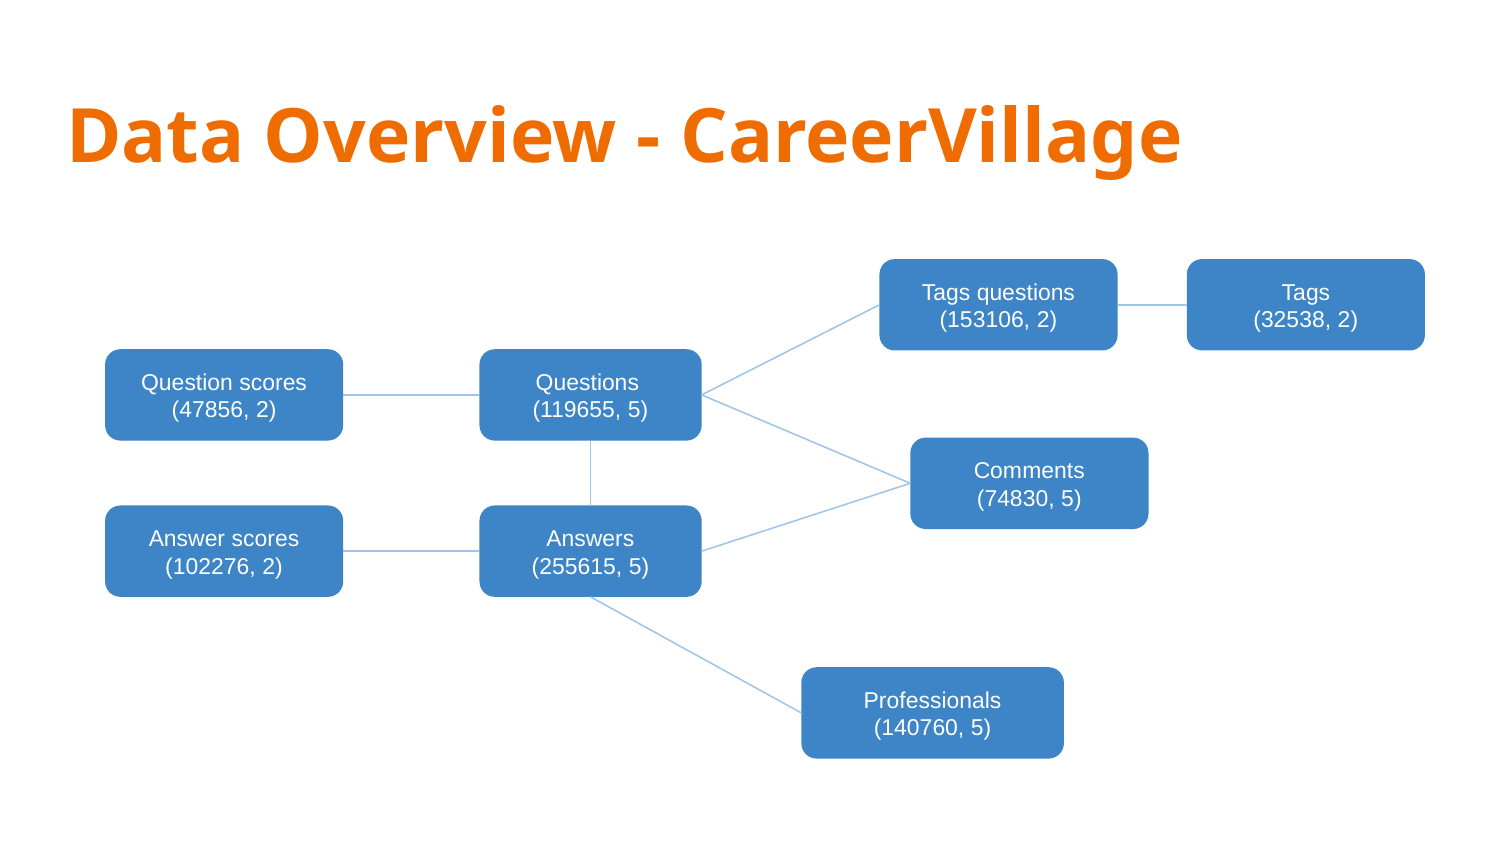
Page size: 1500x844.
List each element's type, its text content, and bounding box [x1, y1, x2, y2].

text_box Question scores (47856, 2) [105, 349, 344, 441]
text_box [590, 596, 802, 714]
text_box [701, 394, 911, 482]
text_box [701, 482, 911, 552]
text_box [701, 304, 880, 394]
text_box Tags (32538, 2) [1186, 259, 1425, 351]
text_box Comments (74830, 5) [915, 437, 1149, 530]
text_box Tags questions (153106, 2) [879, 259, 1118, 351]
title Data Overview - CareerVillage [51, 72, 1449, 189]
text_box Questions (119655, 5) [479, 349, 696, 441]
text_box Answers (255615, 5) [479, 505, 702, 597]
text_box Answer scores (102276, 2) [105, 505, 344, 597]
text_box Professionals (140760, 5) [801, 667, 1064, 759]
